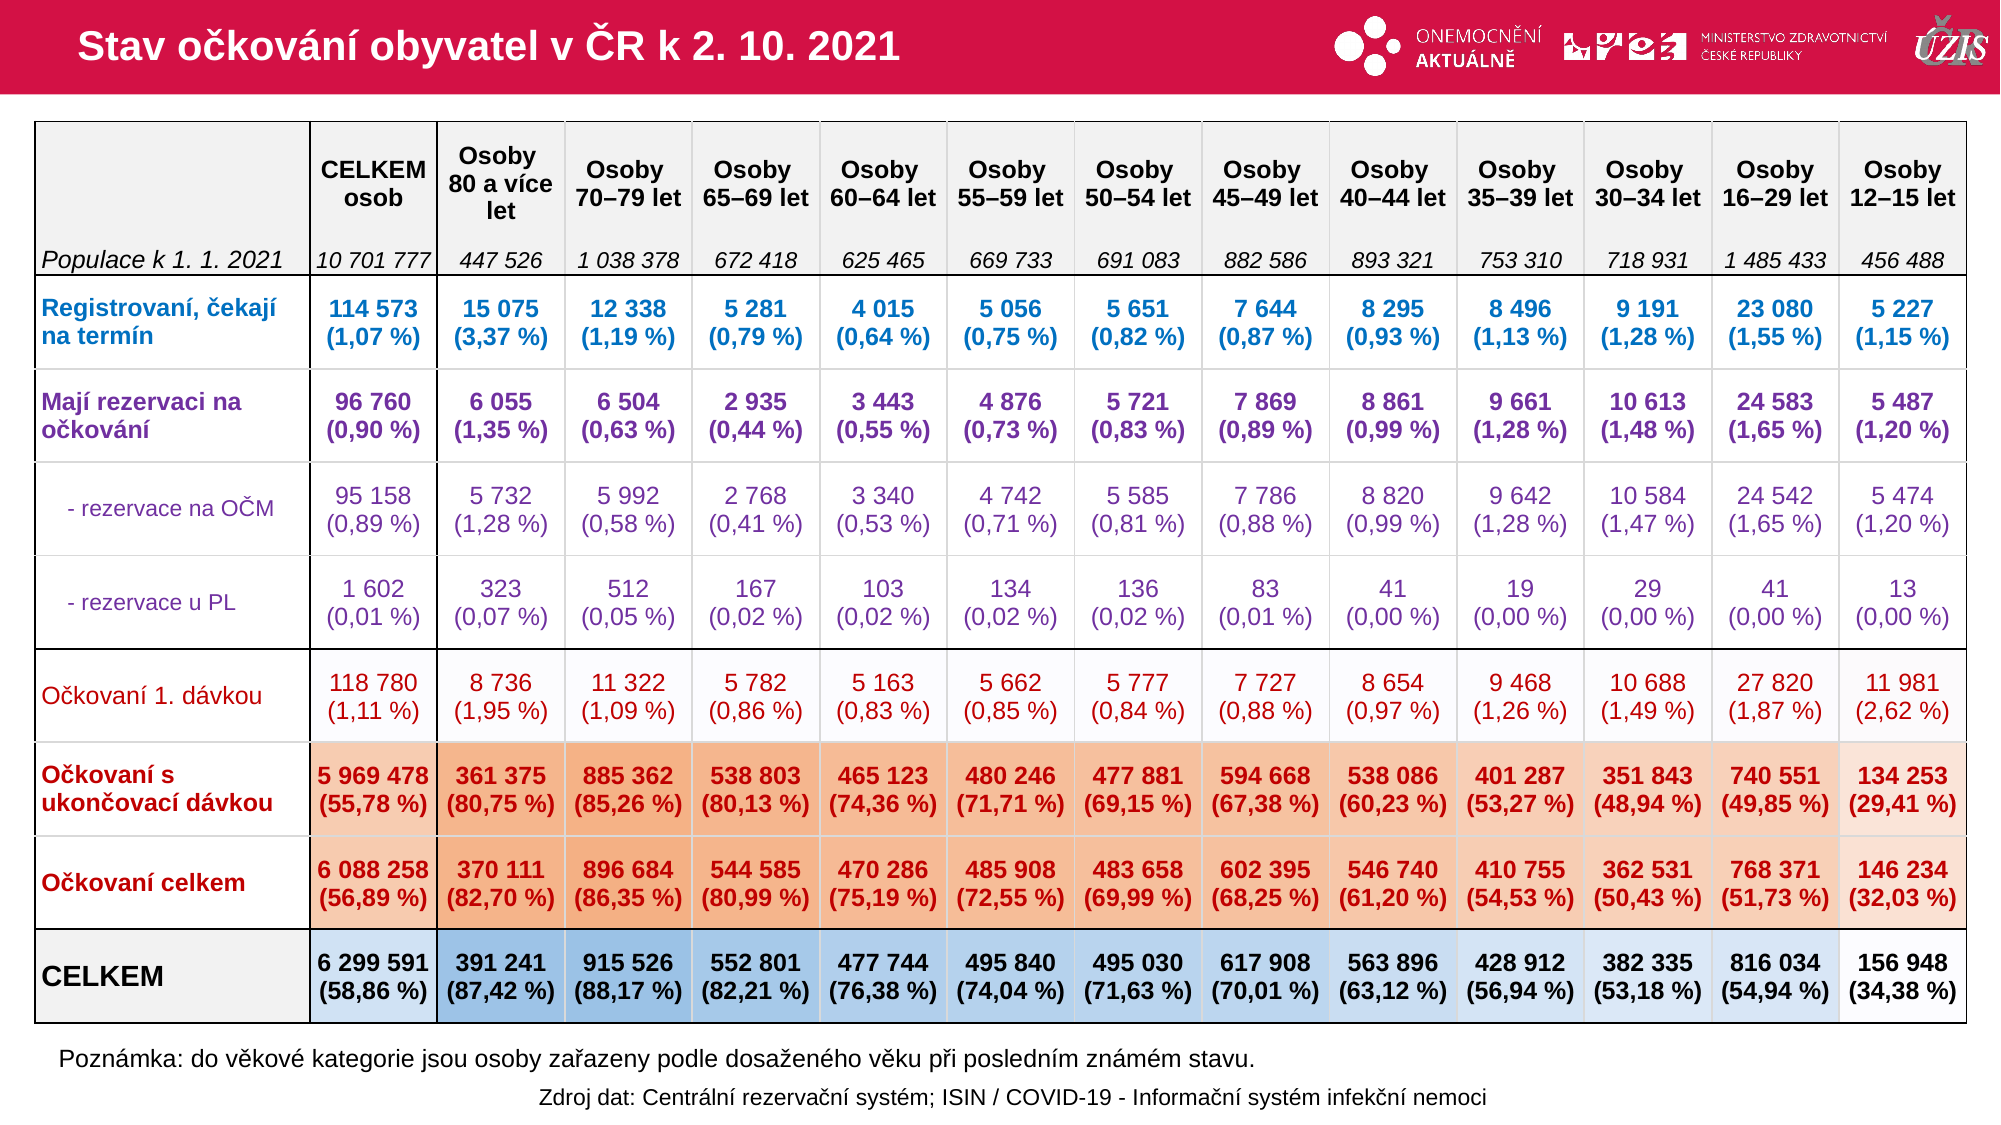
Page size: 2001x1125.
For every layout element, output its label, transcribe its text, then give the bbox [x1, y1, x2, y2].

table_cell 5 056 (0,75 %) [948, 276, 1074, 368]
table_cell 5 969 478 (55,78 %) [311, 743, 436, 835]
table_cell 5 281 (0,79 %) [693, 276, 819, 368]
table_cell 7 869 (0,89 %) [1203, 370, 1329, 461]
picture [1334, 16, 1542, 76]
table_cell 8 654 (0,97 %) [1330, 650, 1456, 741]
table_cell 5 585 (0,81 %) [1075, 463, 1201, 555]
table_cell 7 727 (0,88 %) [1203, 650, 1329, 741]
table_header [36, 122, 309, 245]
table_cell 10 613 (1,48 %) [1585, 370, 1711, 461]
table_cell 7 786 (0,88 %) [1203, 463, 1329, 555]
table_header Osoby 65–69 let [693, 122, 819, 245]
table_cell 8 861 (0,99 %) [1330, 370, 1456, 461]
table_cell 118 780 (1,11 %) [311, 650, 436, 741]
table_cell 9 642 (1,28 %) [1458, 463, 1583, 555]
table_cell 8 496 (1,13 %) [1458, 276, 1583, 368]
table_cell 5 777 (0,84 %) [1075, 650, 1201, 741]
table_cell 13 (0,00 %) [1840, 556, 1966, 648]
table_cell 167 (0,02 %) [693, 556, 819, 648]
table_cell 11 322 (1,09 %) [566, 650, 691, 741]
table_cell 896 684 (86,35 %) [566, 837, 691, 928]
table_cell 563 896 (63,12 %) [1330, 930, 1456, 1022]
table_cell 6 055 (1,35 %) [438, 370, 564, 461]
table_cell 401 287 (53,27 %) [1458, 743, 1583, 835]
table_header CELKEM osob [311, 122, 436, 245]
table_cell 2 768 (0,41 %) [693, 463, 819, 555]
table_cell 6 504 (0,63 %) [566, 370, 691, 461]
table_cell 552 801 (82,21 %) [693, 930, 819, 1022]
table_cell - rezervace na OČM [36, 463, 309, 555]
table_cell 27 820 (1,87 %) [1713, 650, 1838, 741]
table_cell 410 755 (54,53 %) [1458, 837, 1583, 928]
table_cell 5 227 (1,15 %) [1840, 276, 1966, 368]
table_cell 5 651 (0,82 %) [1075, 276, 1201, 368]
table_cell 691 083 [1075, 245, 1201, 274]
table_cell 447 526 [438, 245, 564, 274]
table_cell 477 744 (76,38 %) [821, 930, 946, 1022]
table_cell 5 474 (1,20 %) [1840, 463, 1966, 555]
table_cell 95 158 (0,89 %) [311, 463, 436, 555]
table_cell 9 661 (1,28 %) [1458, 370, 1583, 461]
table_cell 24 583 (1,65 %) [1713, 370, 1838, 461]
table_cell 718 931 [1585, 245, 1711, 274]
table_cell 1 602 (0,01 %) [311, 556, 436, 648]
table_header Osoby 16–29 let [1713, 122, 1838, 245]
table_cell 538 803 (80,13 %) [693, 743, 819, 835]
table_cell 512 (0,05 %) [566, 556, 691, 648]
table_cell 96 760 (0,90 %) [311, 370, 436, 461]
table_cell 465 123 (74,36 %) [821, 743, 946, 835]
table_cell 768 371 (51,73 %) [1713, 837, 1838, 928]
picture [1563, 31, 1888, 60]
table_cell 19 (0,00 %) [1458, 556, 1583, 648]
table_cell 5 662 (0,85 %) [948, 650, 1074, 741]
table_cell - rezervace u PL [36, 556, 309, 648]
table_cell 114 573 (1,07 %) [311, 276, 436, 368]
table_cell 11 981 (2,62 %) [1840, 650, 1966, 741]
table_cell Mají rezervaci na očkování [36, 370, 309, 461]
picture [1915, 15, 1989, 66]
table_cell 9 468 (1,26 %) [1458, 650, 1583, 741]
table_header Osoby 55–59 let [948, 122, 1074, 245]
table_cell 816 034 (54,94 %) [1713, 930, 1838, 1022]
table_cell 23 080 (1,55 %) [1713, 276, 1838, 368]
table_cell 495 840 (74,04 %) [948, 930, 1074, 1022]
table_cell 625 465 [821, 245, 946, 274]
table_cell 6 088 258 (56,89 %) [311, 837, 436, 928]
table_cell 351 843 (48,94 %) [1585, 743, 1711, 835]
table_cell 485 908 (72,55 %) [948, 837, 1074, 928]
table_cell CELKEM [36, 930, 309, 1022]
table_cell Očkovaní celkem [36, 837, 309, 928]
table_cell 15 075 (3,37 %) [438, 276, 564, 368]
table_cell 146 234 (32,03 %) [1840, 837, 1966, 928]
title Stav očkování obyvatel v ČR k 2. 10. 2021 [62, 0, 1144, 95]
table_cell 8 736 (1,95 %) [438, 650, 564, 741]
table_cell 1 038 378 [566, 245, 691, 274]
table_cell 5 992 (0,58 %) [566, 463, 691, 555]
table_cell 8 820 (0,99 %) [1330, 463, 1456, 555]
table_header Osoby 80 a více let [438, 122, 564, 245]
table_header Osoby 45–49 let [1203, 122, 1329, 245]
table_cell 361 375 (80,75 %) [438, 743, 564, 835]
table_cell 538 086 (60,23 %) [1330, 743, 1456, 835]
table_cell 6 299 591 (58,86 %) [311, 930, 436, 1022]
table_cell 5 487 (1,20 %) [1840, 370, 1966, 461]
table_cell 546 740 (61,20 %) [1330, 837, 1456, 928]
table_cell 3 340 (0,53 %) [821, 463, 946, 555]
table_cell 136 (0,02 %) [1075, 556, 1201, 648]
table_cell 602 395 (68,25 %) [1203, 837, 1329, 928]
table_header Osoby 50–54 let [1075, 122, 1201, 245]
table_cell 428 912 (56,94 %) [1458, 930, 1583, 1022]
table_cell 156 948 (34,38 %) [1840, 930, 1966, 1022]
table_cell 893 321 [1330, 245, 1456, 274]
table_cell 753 310 [1458, 245, 1583, 274]
table_cell 1 485 433 [1713, 245, 1838, 274]
table_header Osoby 60–64 let [821, 122, 946, 245]
table_cell 483 658 (69,99 %) [1075, 837, 1201, 928]
table_cell 544 585 (80,99 %) [693, 837, 819, 928]
table_cell 5 721 (0,83 %) [1075, 370, 1201, 461]
table_cell 470 286 (75,19 %) [821, 837, 946, 928]
table_cell 5 163 (0,83 %) [821, 650, 946, 741]
table_cell 10 688 (1,49 %) [1585, 650, 1711, 741]
table_cell Očkovaní s ukončovací dávkou [36, 743, 309, 835]
table_cell 3 443 (0,55 %) [821, 370, 946, 461]
table_cell 12 338 (1,19 %) [566, 276, 691, 368]
table_cell 7 644 (0,87 %) [1203, 276, 1329, 368]
table_cell 8 295 (0,93 %) [1330, 276, 1456, 368]
text_box Poznámka: do věkové kategorie jsou osoby zařazeny podle dosaženého věku při posledním známém stavu. [43, 1034, 1962, 1080]
table_header Osoby 70–79 let [566, 122, 691, 245]
table_cell 29 (0,00 %) [1585, 556, 1711, 648]
table_cell 672 418 [693, 245, 819, 274]
table_cell 134 (0,02 %) [948, 556, 1074, 648]
table_header Osoby 12–15 let [1840, 122, 1966, 245]
table_cell 134 253 (29,41 %) [1840, 743, 1966, 835]
table_header Osoby 40–44 let [1330, 122, 1456, 245]
table_cell 5 732 (1,28 %) [438, 463, 564, 555]
table_cell 83 (0,01 %) [1203, 556, 1329, 648]
table_cell 41 (0,00 %) [1330, 556, 1456, 648]
table_cell 10 701 777 [311, 245, 436, 274]
table_cell 915 526 (88,17 %) [566, 930, 691, 1022]
table_header Osoby 35–39 let [1458, 122, 1583, 245]
table_cell 617 908 (70,01 %) [1203, 930, 1329, 1022]
table_header Osoby 30–34 let [1585, 122, 1711, 245]
table_cell 103 (0,02 %) [821, 556, 946, 648]
table_cell Očkovaní 1. dávkou [36, 650, 309, 741]
table_cell 885 362 (85,26 %) [566, 743, 691, 835]
table_cell 4 742 (0,71 %) [948, 463, 1074, 555]
table_cell 594 668 (67,38 %) [1203, 743, 1329, 835]
table_cell 740 551 (49,85 %) [1713, 743, 1838, 835]
table_cell 4 876 (0,73 %) [948, 370, 1074, 461]
table_cell 323 (0,07 %) [438, 556, 564, 648]
table_cell 477 881 (69,15 %) [1075, 743, 1201, 835]
table_cell 370 111 (82,70 %) [438, 837, 564, 928]
text_box Zdroj dat: Centrální rezervační systém; ISIN / COVID-19 - Informační systém infekční nemoci [523, 1080, 1503, 1118]
table_cell Registrovaní, čekají na termín [36, 276, 309, 368]
table_cell 2 935 (0,44 %) [693, 370, 819, 461]
table_cell 5 782 (0,86 %) [693, 650, 819, 741]
table_cell 10 584 (1,47 %) [1585, 463, 1711, 555]
table_cell 9 191 (1,28 %) [1585, 276, 1711, 368]
table_cell 882 586 [1203, 245, 1329, 274]
table_cell 41 (0,00 %) [1713, 556, 1838, 648]
table_cell 669 733 [948, 245, 1074, 274]
table_cell 24 542 (1,65 %) [1713, 463, 1838, 555]
table_cell 4 015 (0,64 %) [821, 276, 946, 368]
table_cell 382 335 (53,18 %) [1585, 930, 1711, 1022]
table_cell 495 030 (71,63 %) [1075, 930, 1201, 1022]
table_cell 456 488 [1840, 245, 1966, 274]
table_cell 480 246 (71,71 %) [948, 743, 1074, 835]
table_cell Populace k 1. 1. 2021 [36, 245, 309, 274]
table_cell 391 241 (87,42 %) [438, 930, 564, 1022]
table_cell 362 531 (50,43 %) [1585, 837, 1711, 928]
